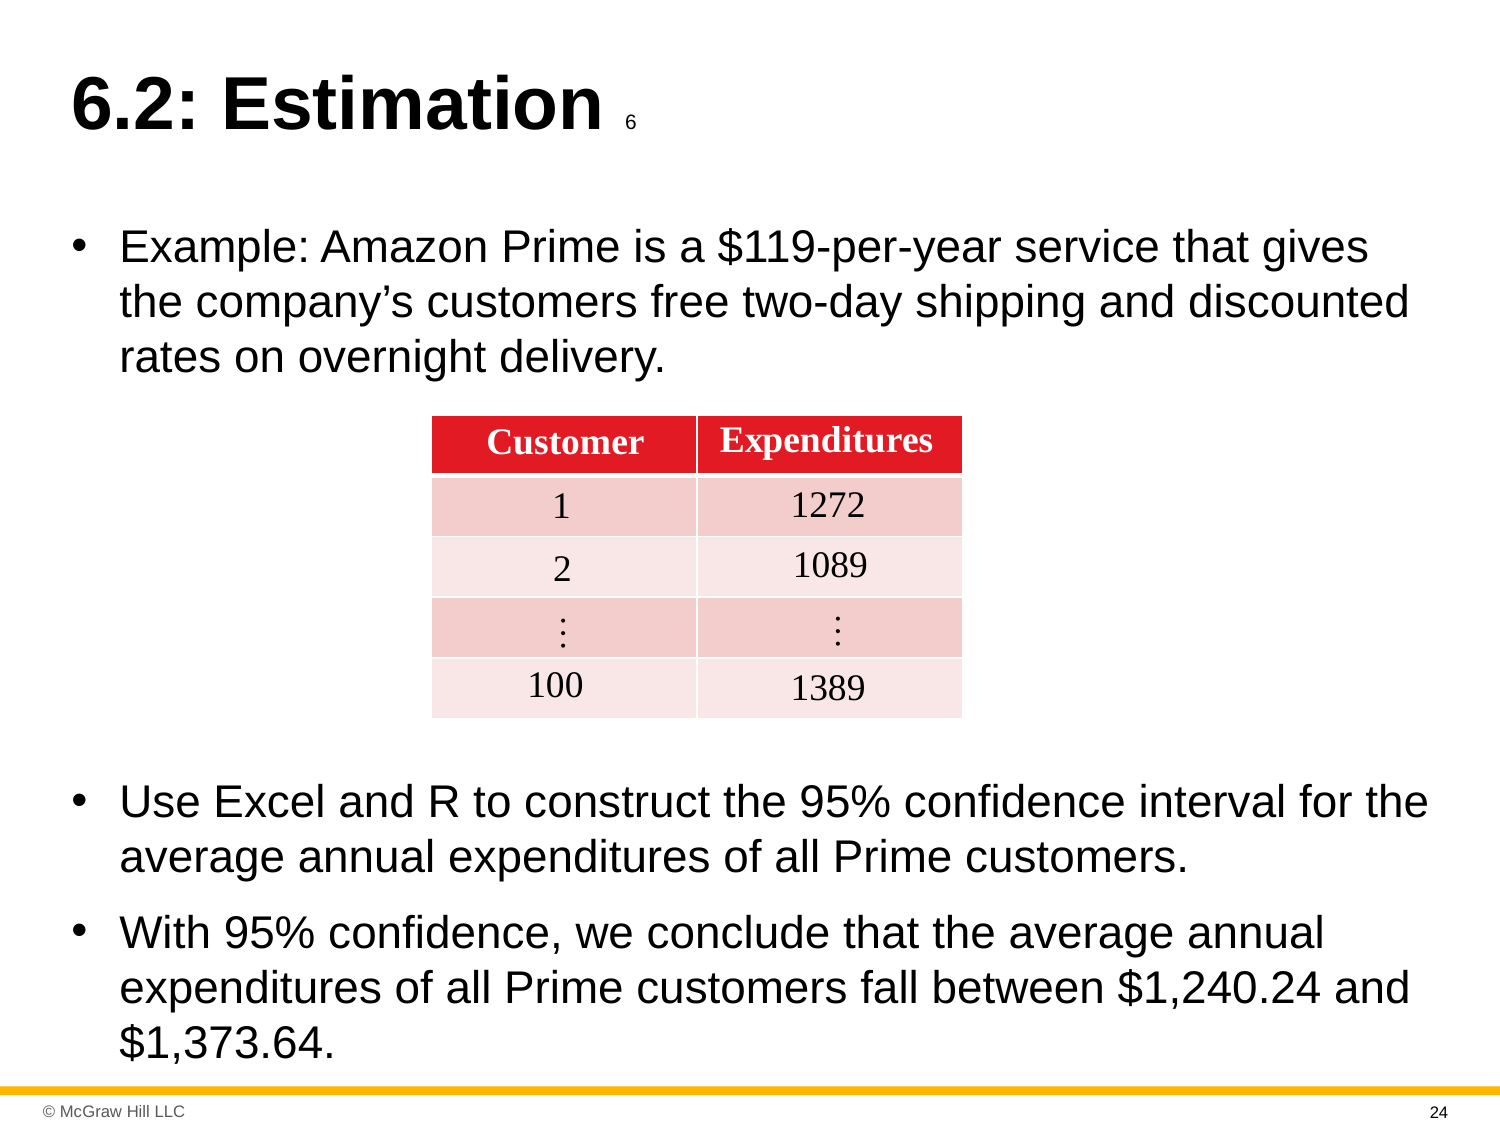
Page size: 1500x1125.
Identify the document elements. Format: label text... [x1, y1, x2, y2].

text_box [549, 549, 575, 586]
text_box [553, 611, 566, 649]
list Use Excel and R to construct the 95% confidence interval for the average annual expenditures of all Prime customers. With 95% confidence, we conclude that the average annual expenditures of all Prime customers fall between $1,240.24 and $1,373.64. [56, 764, 1475, 1069]
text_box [791, 669, 869, 707]
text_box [828, 608, 841, 647]
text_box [483, 423, 651, 461]
table_cell [432, 537, 696, 596]
table_cell [698, 537, 962, 596]
list Example: Amazon Prime is a $119-per-year service that gives the company’s customers free two-day shipping and discounted rates on overnight delivery. [56, 209, 1444, 393]
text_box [791, 486, 869, 524]
table_cell [432, 598, 696, 657]
table_cell [698, 659, 962, 718]
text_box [716, 420, 938, 465]
table_header [698, 416, 962, 473]
slide_number 24 [1415, 1094, 1474, 1122]
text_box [552, 487, 572, 523]
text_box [527, 666, 587, 704]
table_cell [432, 478, 696, 536]
title 6.2: Estimation 6 [56, 31, 1444, 180]
table_cell [698, 478, 962, 536]
table_cell [698, 598, 962, 657]
table_cell [432, 659, 696, 718]
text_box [793, 546, 871, 584]
table_header [432, 416, 696, 473]
